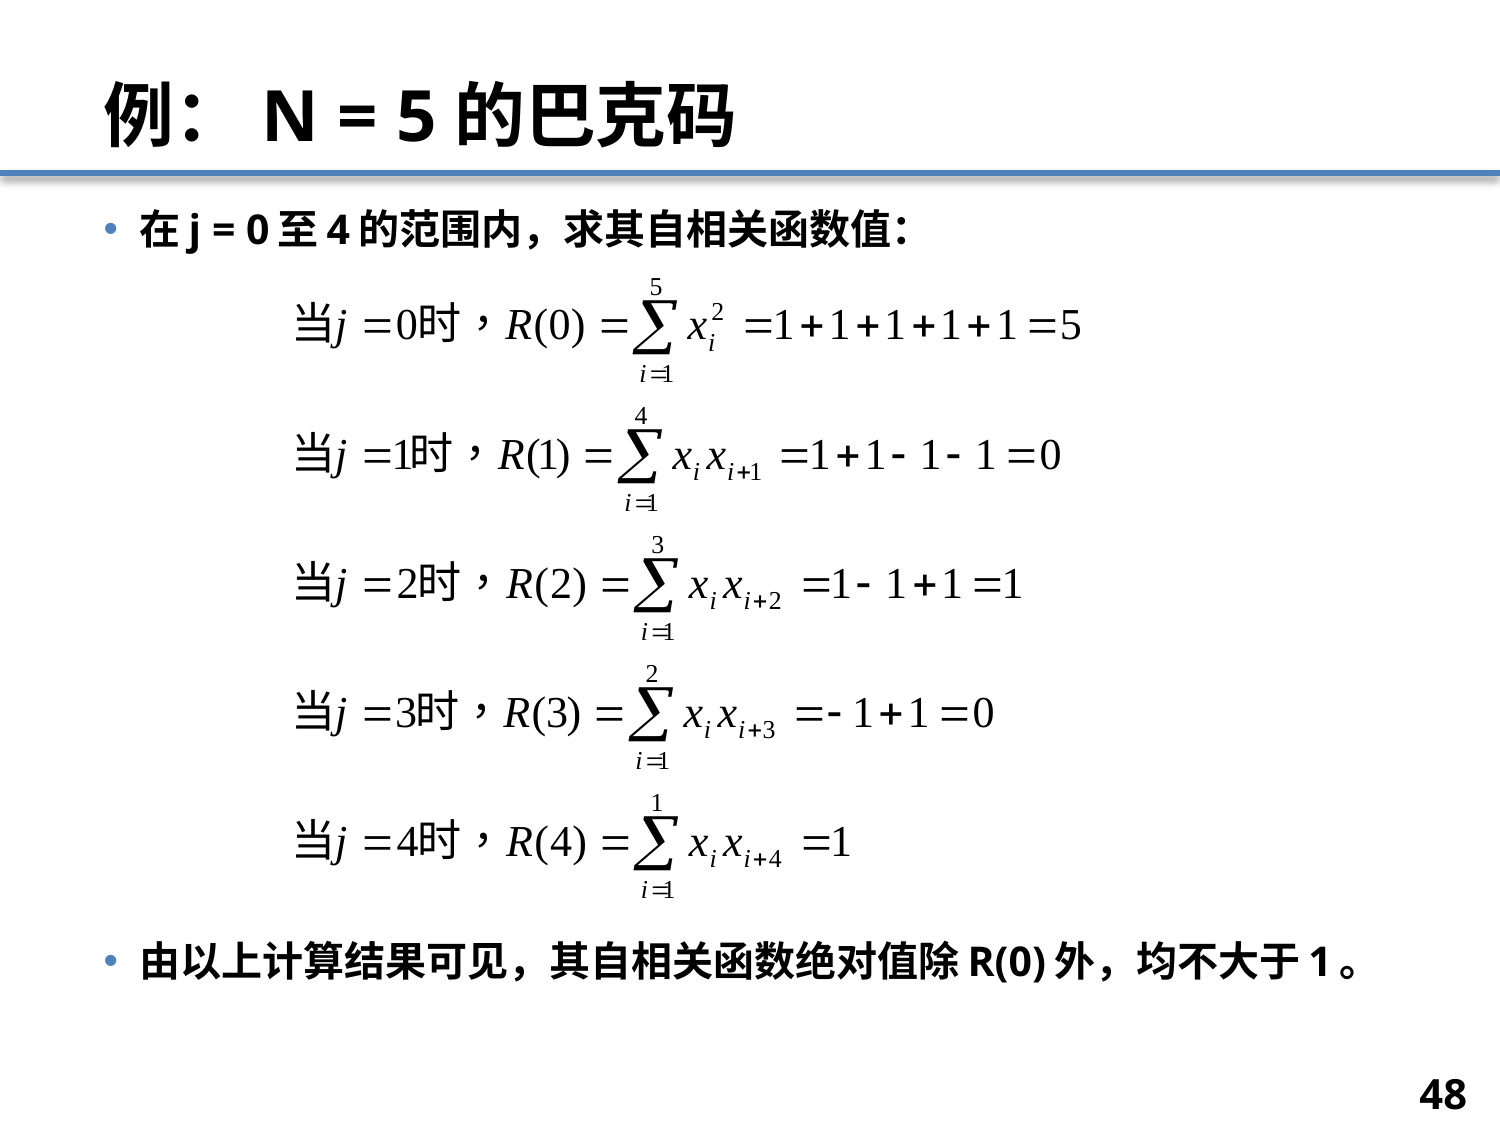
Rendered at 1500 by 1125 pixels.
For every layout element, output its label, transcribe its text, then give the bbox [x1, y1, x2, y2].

list 在j = 0至4的范围内，求其自相关函数值： 由以上计算结果可见，其自相关函数绝对值除R(0)外，均不大于1。 [88, 382, 1412, 1024]
title 例：N = 5的巴克码 [88, 30, 1412, 164]
list 在j = 0至4的范围内，求其自相关函数值： 由以上计算结果可见，其自相关函数绝对值除R(0)外，均不大于1。 [88, 196, 1412, 381]
slide_number 48 [1379, 1075, 1483, 1118]
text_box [289, 266, 1087, 908]
